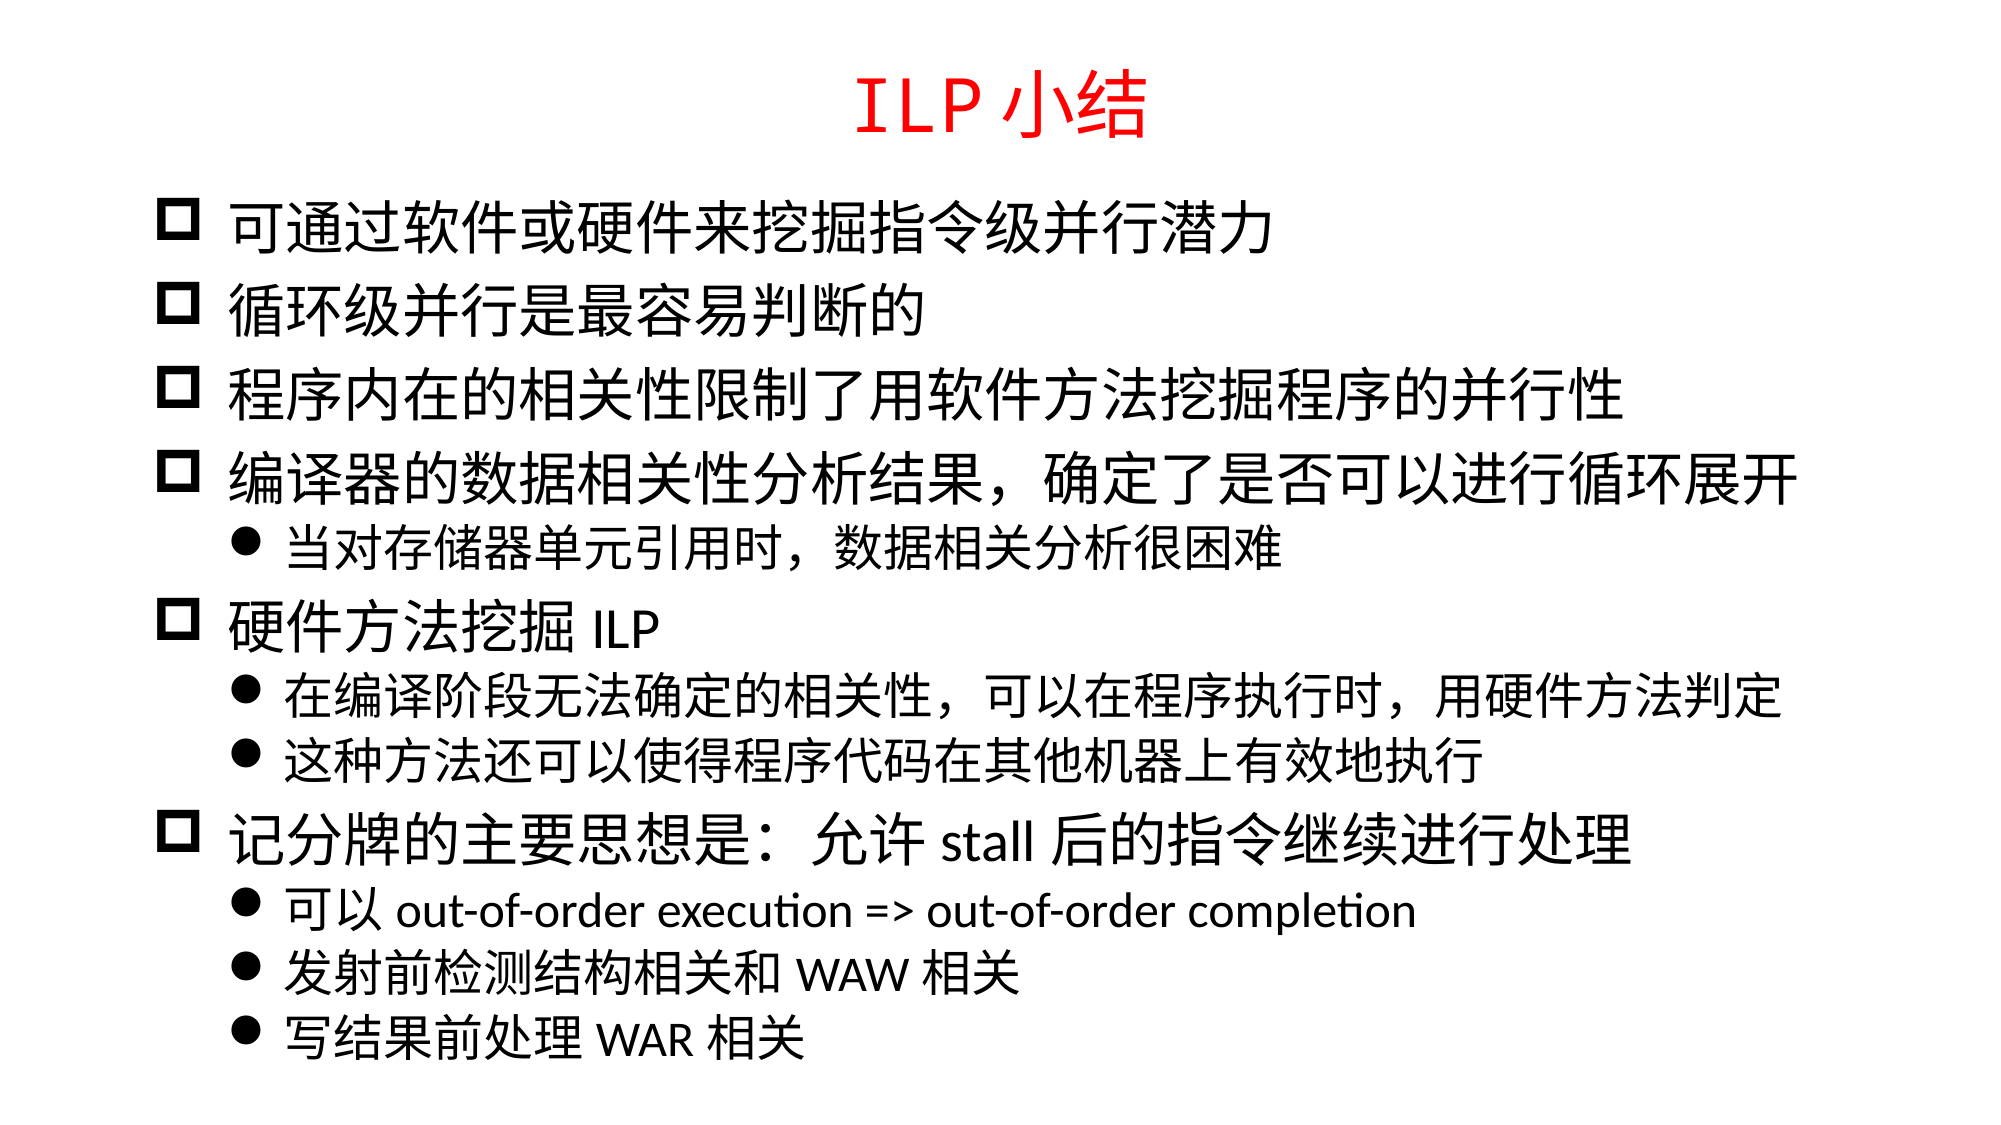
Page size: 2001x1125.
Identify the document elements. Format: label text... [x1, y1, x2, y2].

list 可通过软件或硬件来挖掘指令级并行潜力 循环级并行是最容易判断的 程序内在的相关性限制了用软件方法挖掘程序的并行性 编译器的数据相关性分析结果，确定了是否可以进行循环展开 当对存储器单元引用时，数据相关分析很困难 硬件方法挖掘ILP 在编译阶段无法确定的相关性，可以在程序执行时，用硬件方法判定 这种方法还可以使得程序代码在其他机器上有效地执行 记分牌的主要思想是：允许stall后的指令继续进行处理 可以out-of-order execution => out-of-order completion 发射前检测结构相关和WAW相关 写结果前处理WAR相关 [137, 191, 1863, 1065]
title ILP小结 [137, 59, 1863, 157]
